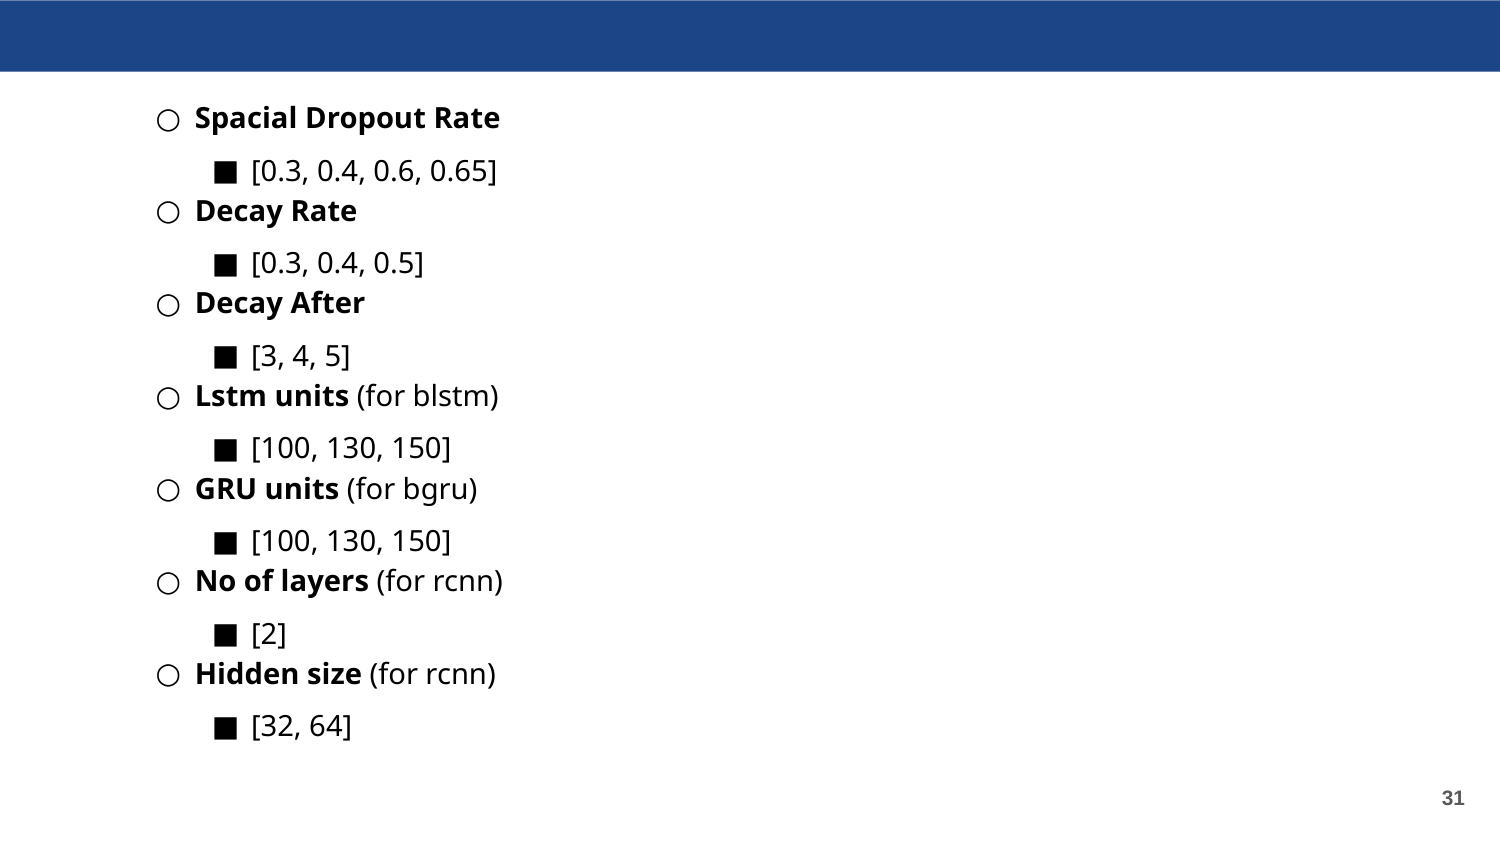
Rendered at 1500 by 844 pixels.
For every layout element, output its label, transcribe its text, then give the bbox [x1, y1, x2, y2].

text_box Spacial Dropout Rate [0.3, 0.4, 0.6, 0.65] Decay Rate [0.3, 0.4, 0.5] Decay After [3, 4, 5] Lstm units (for blstm) [100, 130, 150] GRU units (for bgru) [100, 130, 150] No of layers (for rcnn) [2] Hidden size (for rcnn) [32, 64] [67, 79, 1245, 844]
text_box [0, 0, 1500, 72]
slide_number ‹#› [1389, 764, 1480, 830]
